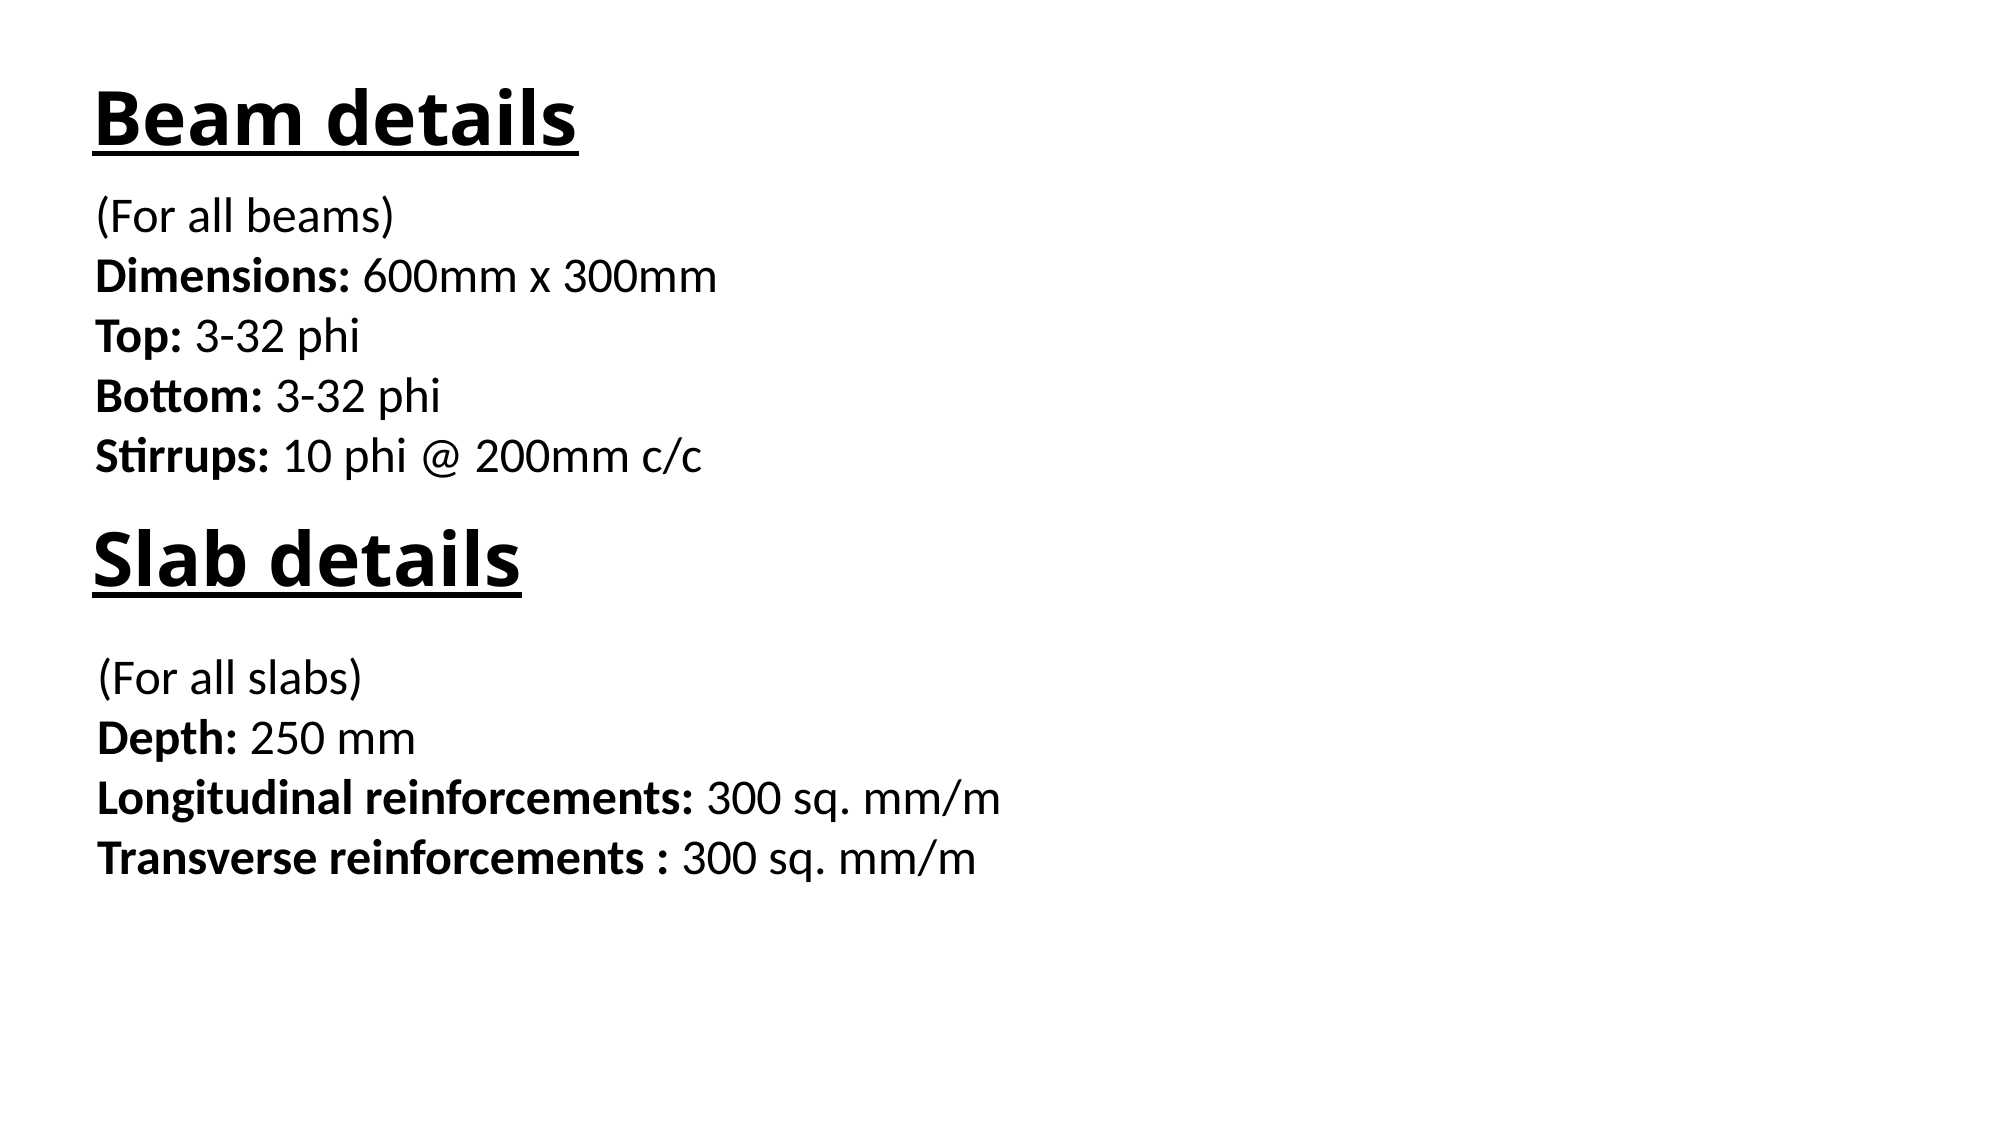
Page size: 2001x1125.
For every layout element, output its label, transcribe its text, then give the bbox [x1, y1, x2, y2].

title Beam details [77, 67, 1200, 175]
text_box (For all slabs) Depth: 250 mm Longitudinal reinforcements: 300 sq. mm/m Transverse reinforcements : 300 sq. mm/m [82, 637, 1017, 893]
text_box (For all beams) Dimensions: 600mm x 300mm Top: 3-32 phi Bottom: 3-32 phi Stirrups: 10 phi @ 200mm c/c [80, 174, 734, 490]
text_box Slab details [77, 508, 1200, 617]
